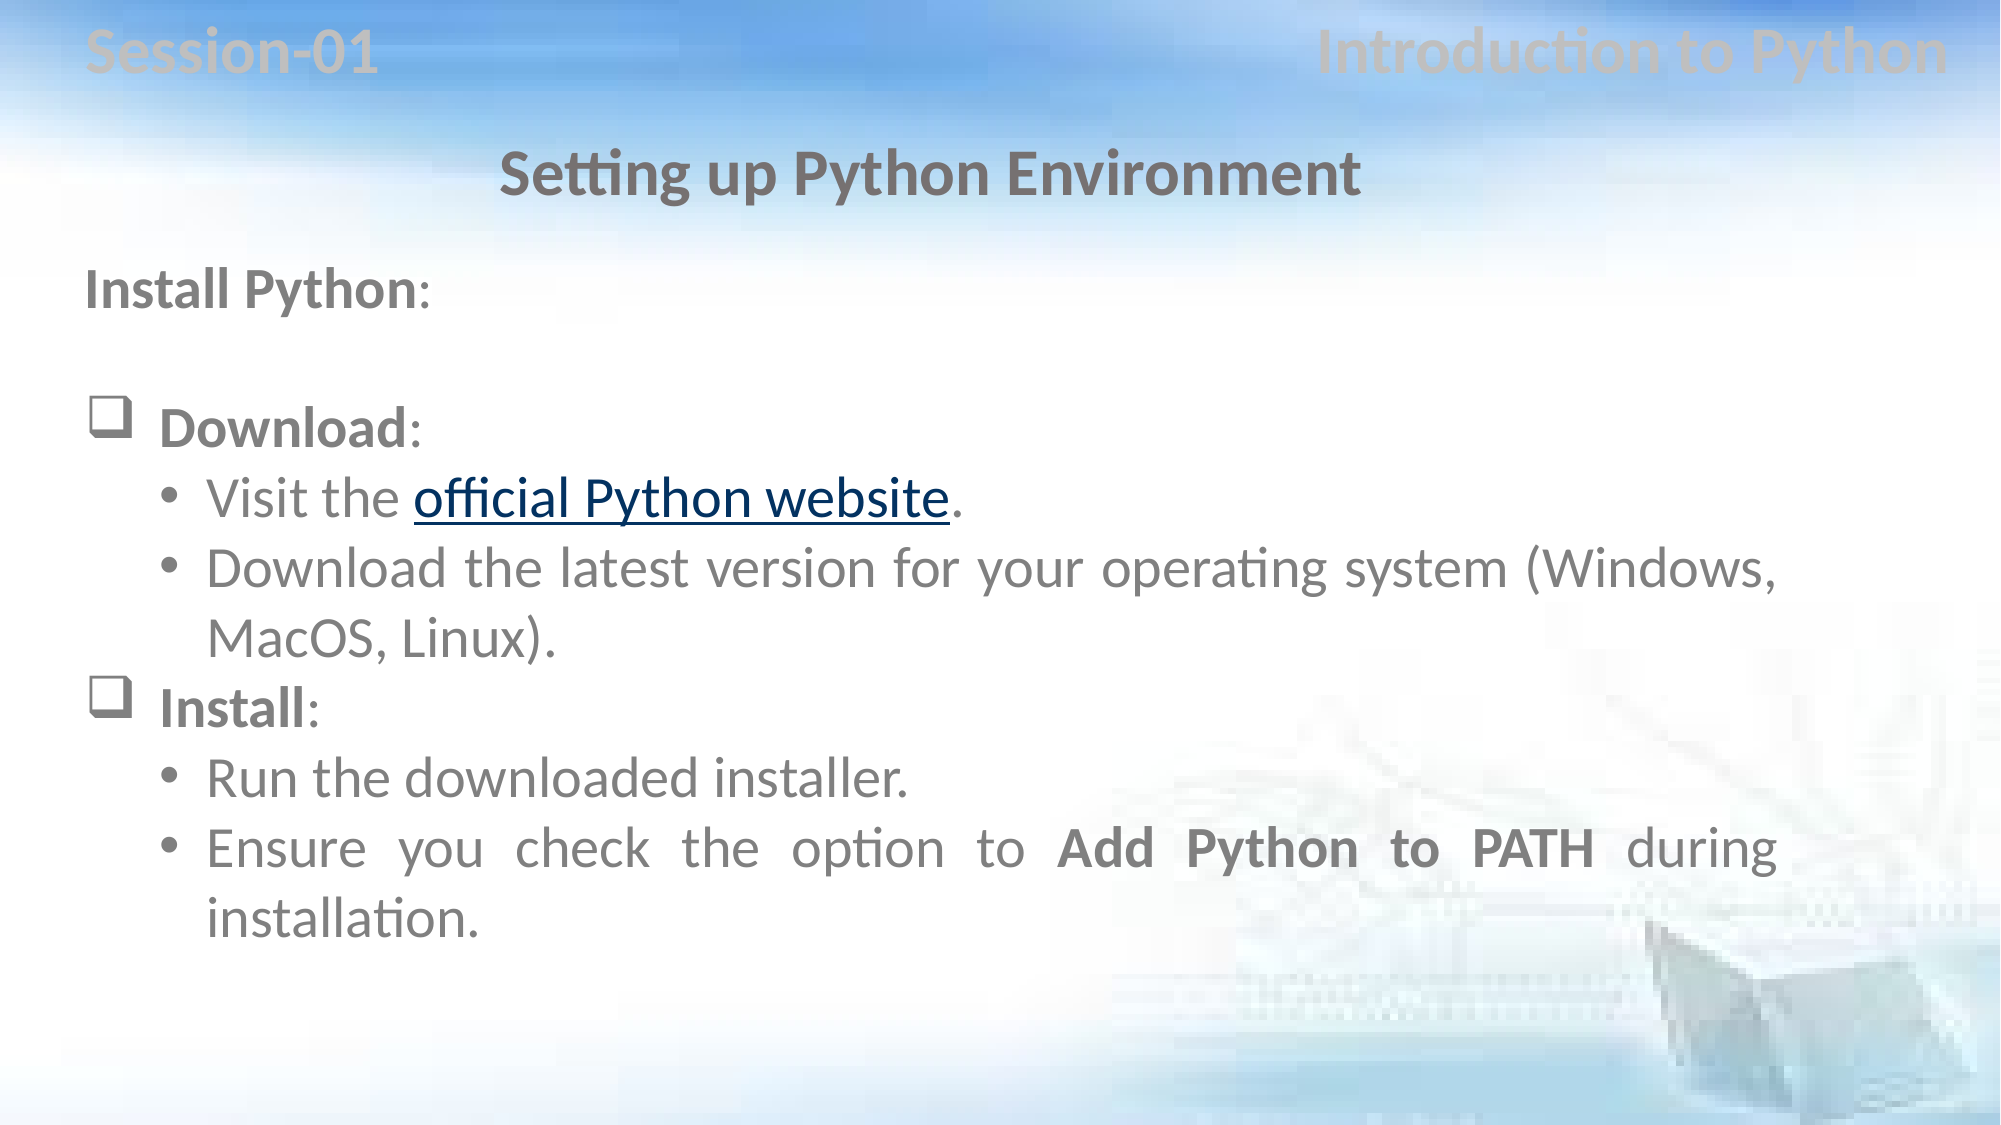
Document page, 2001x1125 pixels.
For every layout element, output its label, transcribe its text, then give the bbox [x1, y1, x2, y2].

text_box Introduction to Python [1301, 0, 1965, 95]
text_box Session-01 [71, 0, 396, 95]
text_box Install Python: Download: Visit the official Python website. Download the latest version for your operating system (Windows, MacOS, Linux). Install: Run the downloaded installer. Ensure you check the option to Add Python to PATH during installation. [70, 242, 1794, 957]
text_box Setting up Python Environment [485, 121, 1379, 216]
